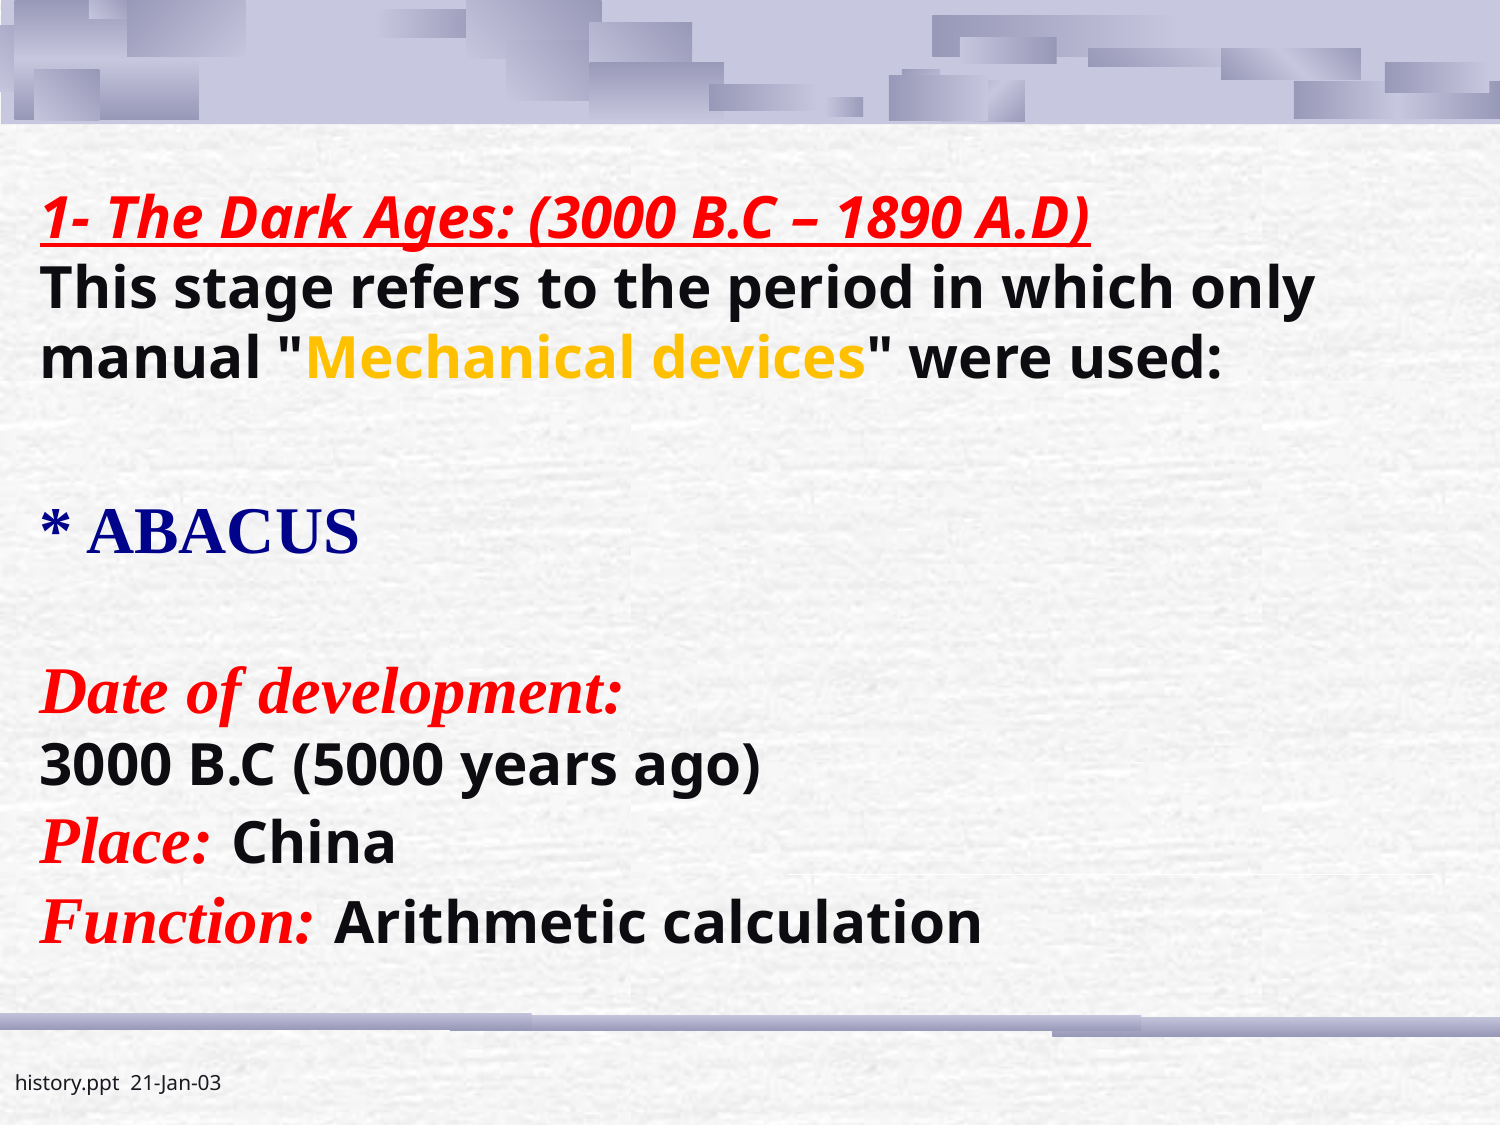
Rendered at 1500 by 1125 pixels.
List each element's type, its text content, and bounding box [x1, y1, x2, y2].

text_box * ABACUS Date of development: 3000 B.C (5000 years ago) Place: China Function: Arithmetic calculation [24, 489, 1439, 955]
picture [0, 92, 1500, 1018]
picture [0, 1030, 1500, 1125]
text_box 1- The Dark Ages: (3000 B.C – 1890 A.D) This stage refers to the period in which only manual "Mechanical devices" were used: [24, 137, 1463, 433]
